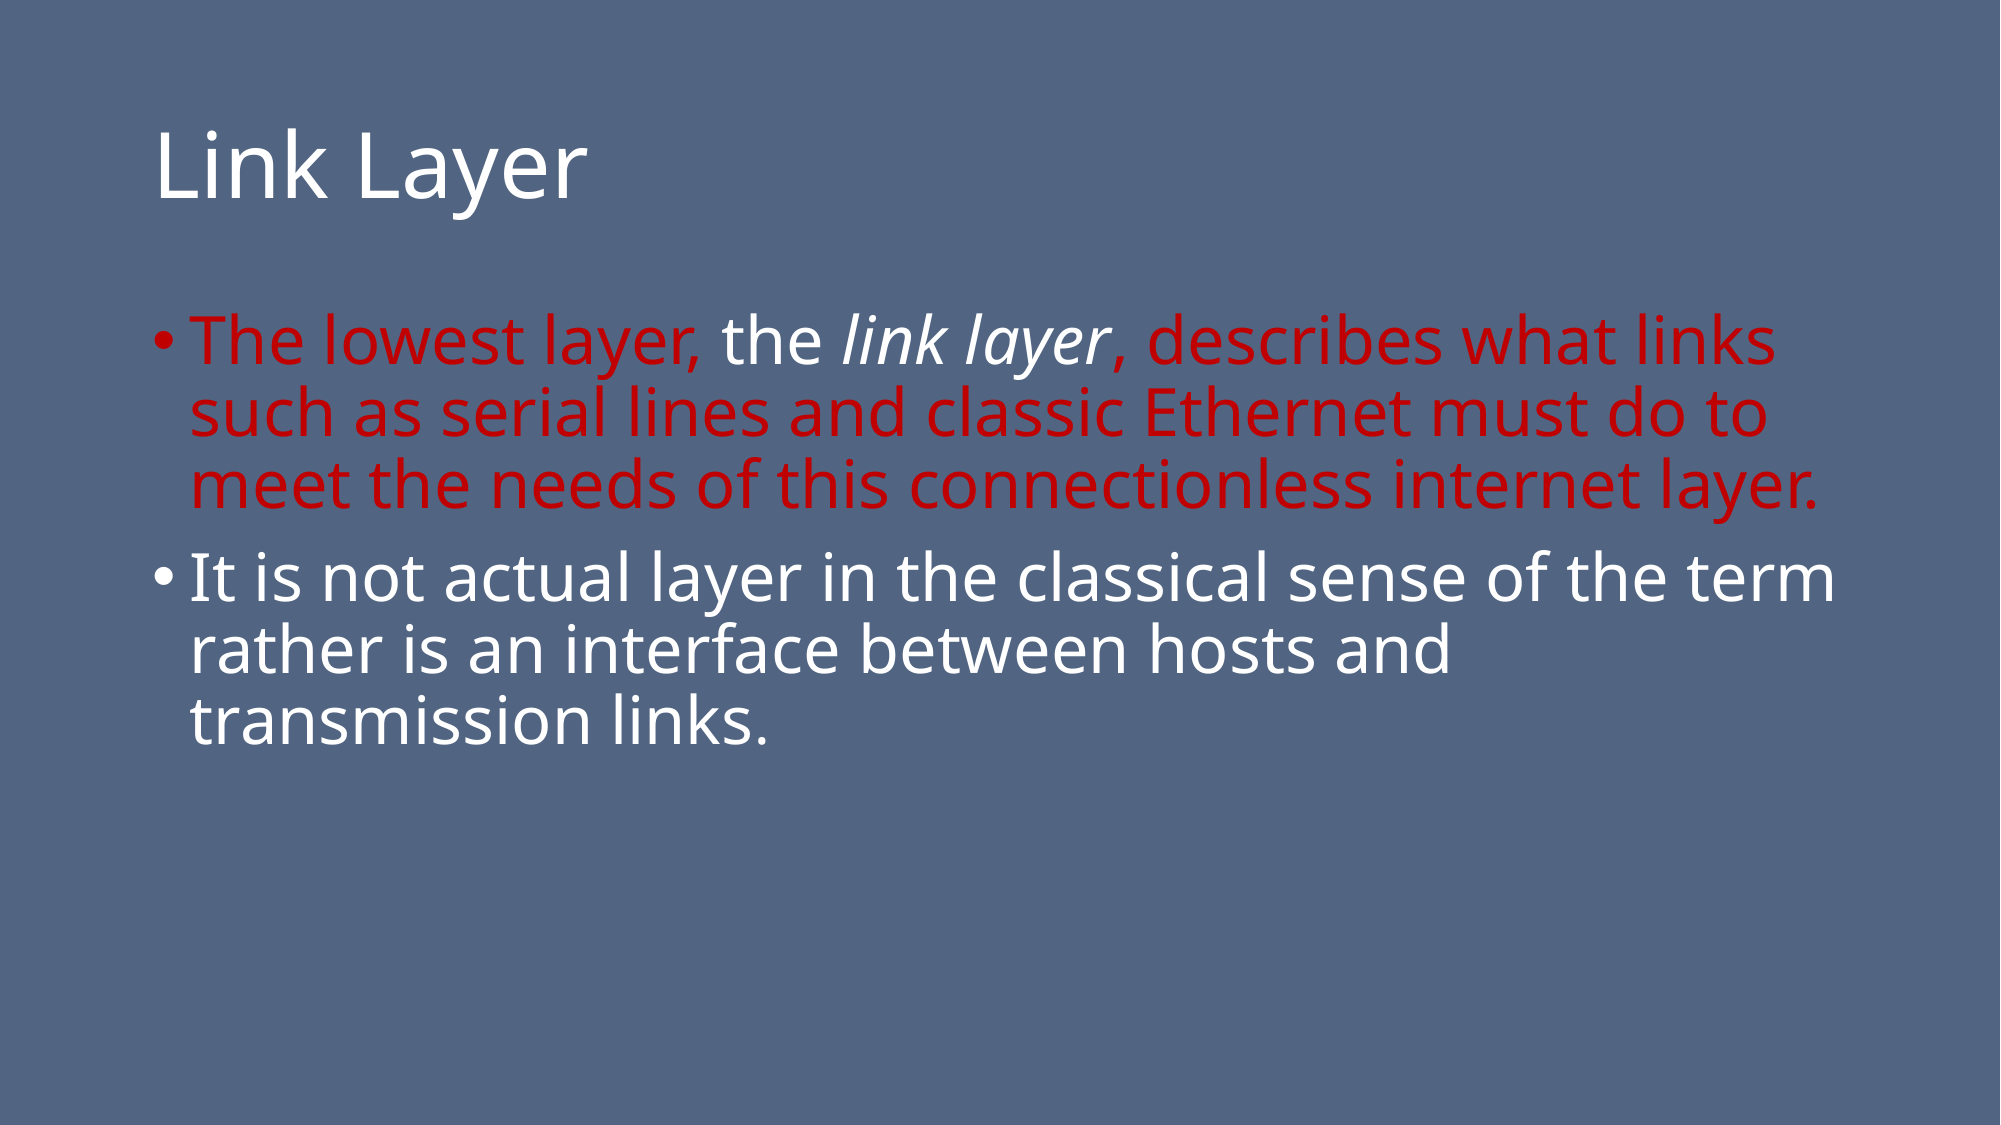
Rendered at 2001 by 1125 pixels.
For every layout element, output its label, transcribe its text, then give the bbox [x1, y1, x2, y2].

list The lowest layer, the link layer, describes what links such as serial lines and classic Ethernet must do to meet the needs of this connectionless internet layer. It is not actual layer in the classical sense of the term rather is an interface between hosts and transmission links. [137, 299, 1863, 1014]
title Link Layer [137, 59, 1863, 278]
